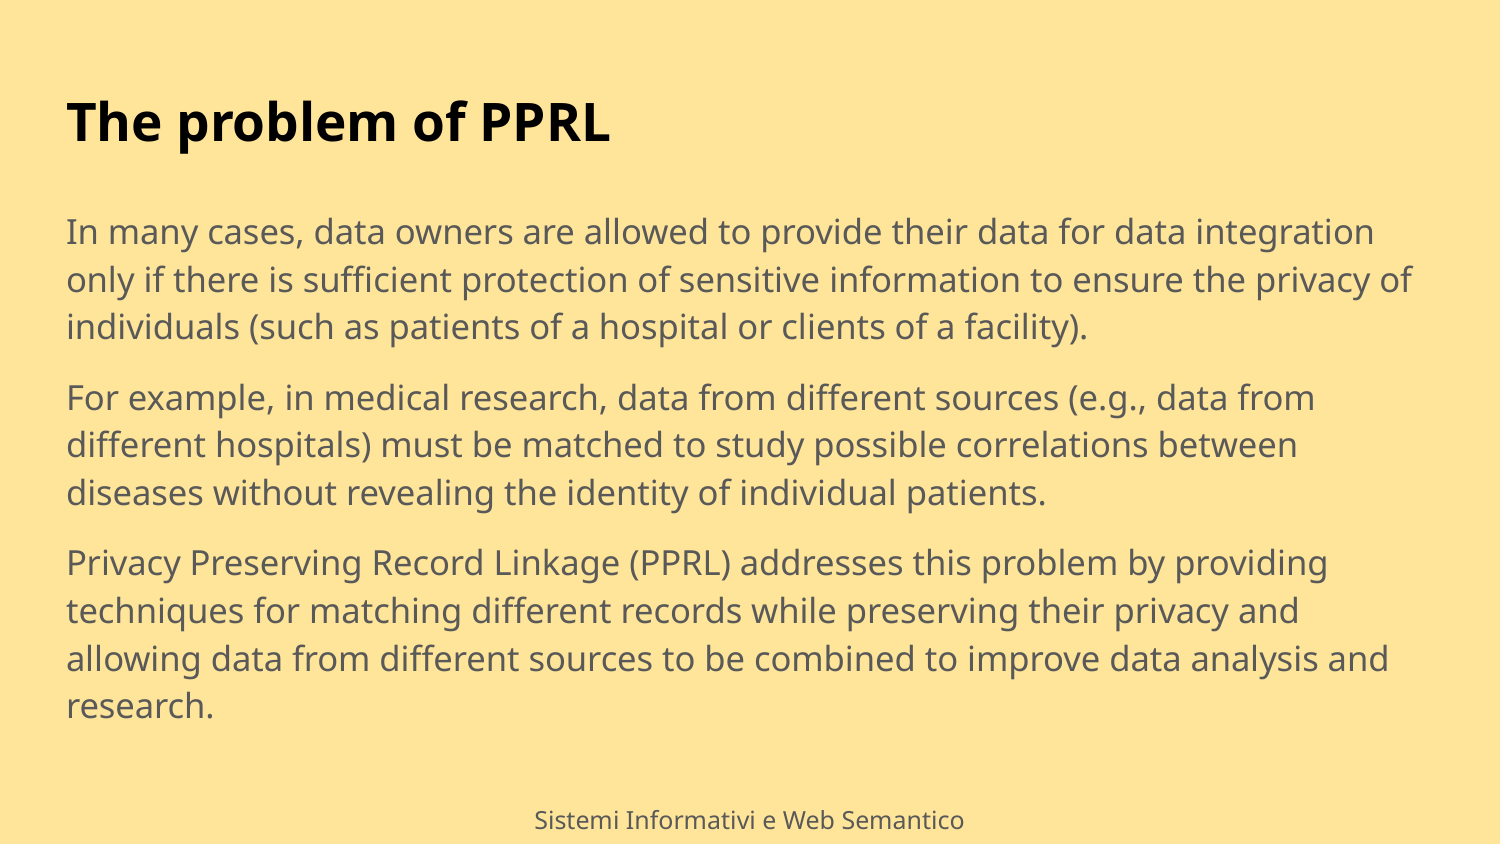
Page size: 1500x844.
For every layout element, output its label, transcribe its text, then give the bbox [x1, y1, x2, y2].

title The problem of PPRL [51, 72, 1449, 167]
subtitle Sistemi Informativi e Web Semantico [472, 792, 1028, 844]
list In many cases, data owners are allowed to provide their data for data integration only if there is sufficient protection of sensitive information to ensure the privacy of individuals (such as patients of a hospital or clients of a facility). For example, in medical research, data from different sources (e.g., data from different hospitals) must be matched to study possible correlations between diseases without revealing the identity of individual patients. Privacy Preserving Record Linkage (PPRL) addresses this problem by providing techniques for matching different records while preserving their privacy and allowing data from different sources to be combined to improve data analysis and research. [51, 189, 1449, 750]
